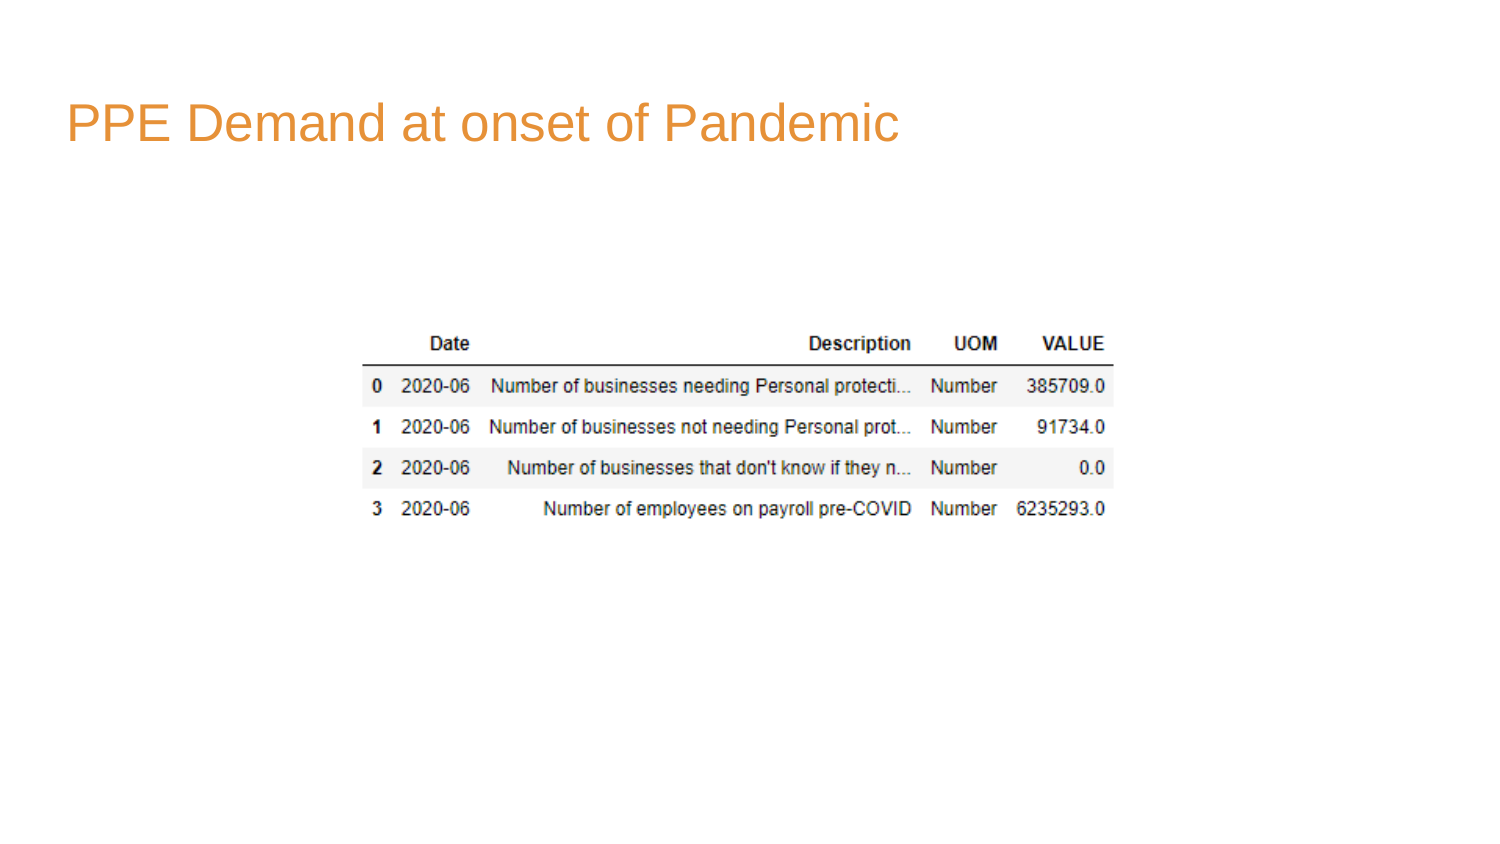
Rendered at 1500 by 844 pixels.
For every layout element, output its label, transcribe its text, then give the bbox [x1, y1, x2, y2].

picture [358, 308, 1142, 536]
title PPE Demand at onset of Pandemic [51, 72, 1449, 167]
